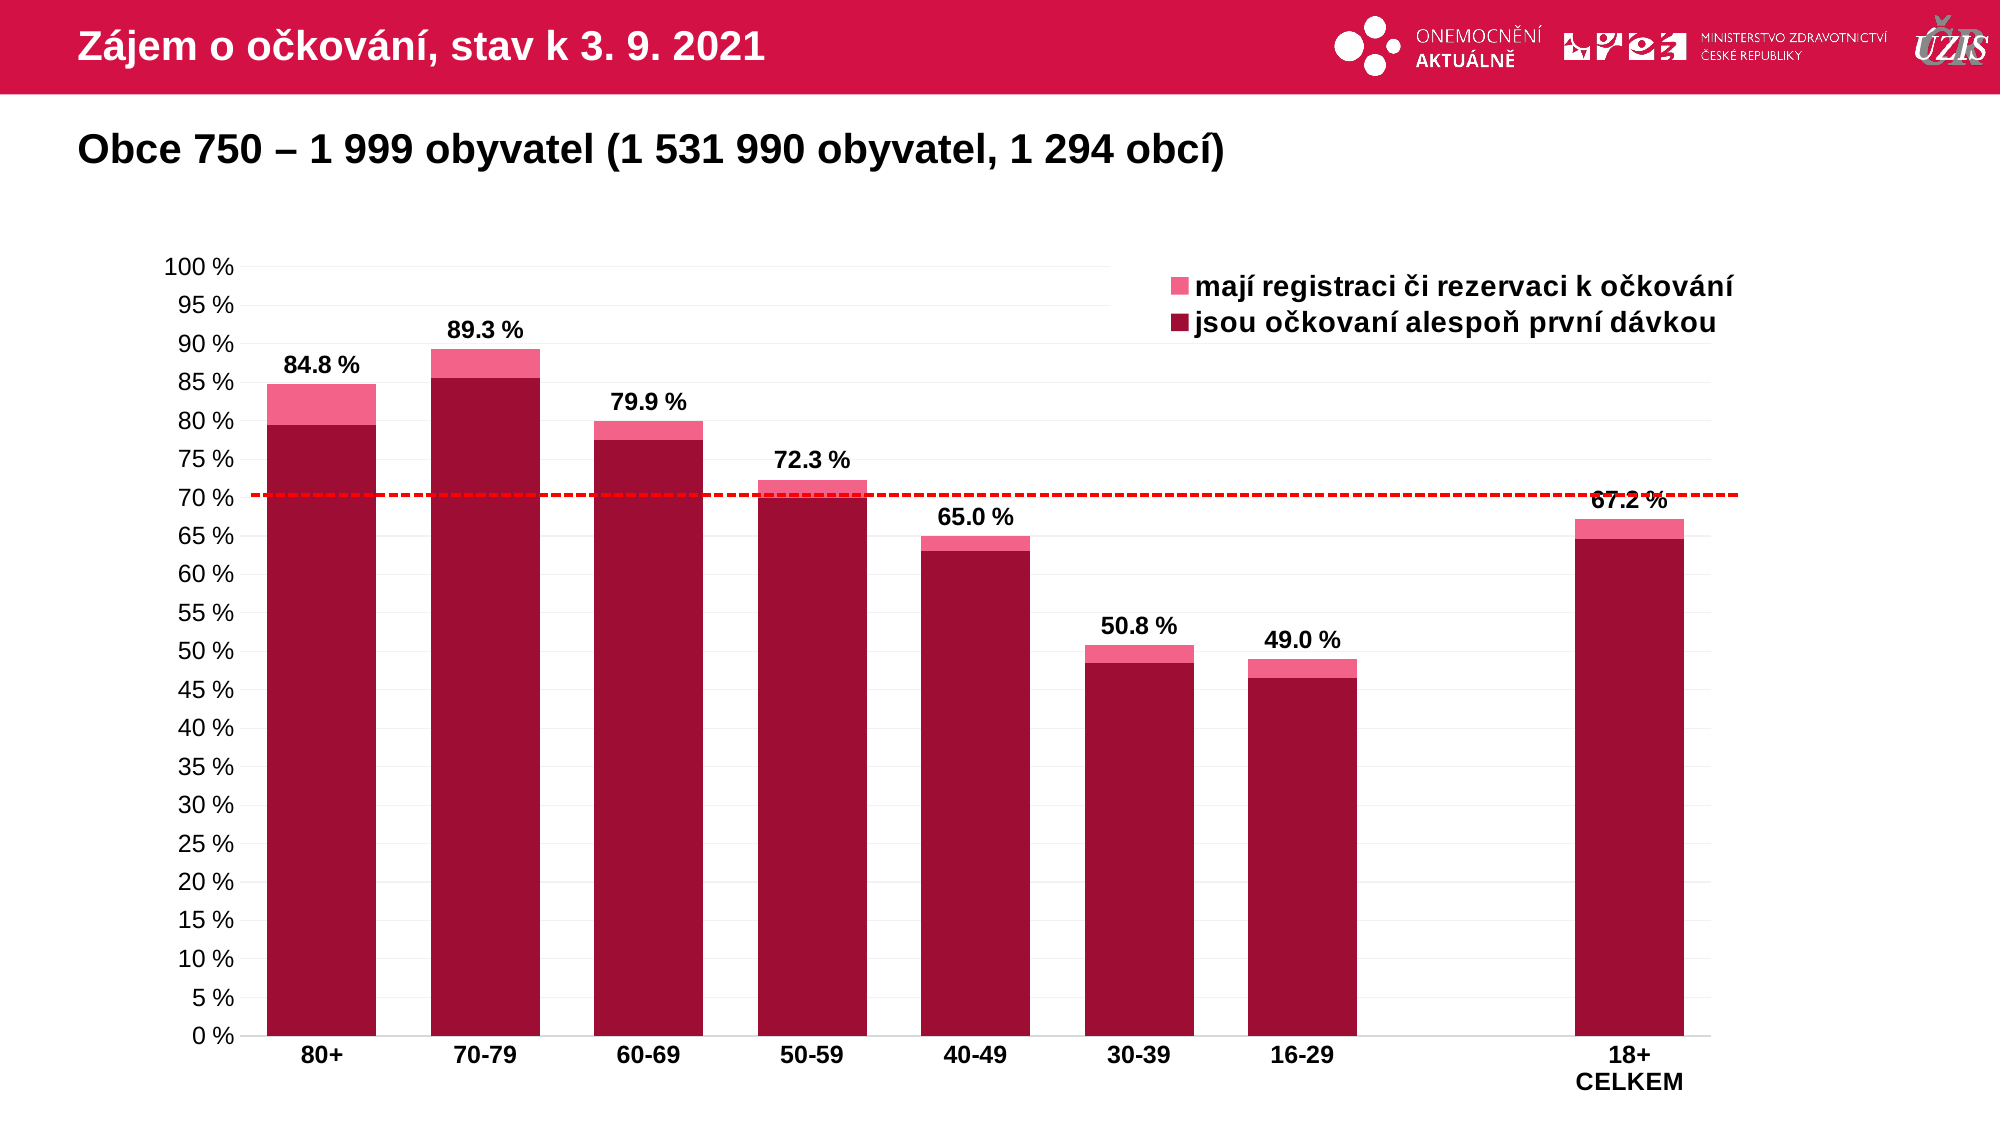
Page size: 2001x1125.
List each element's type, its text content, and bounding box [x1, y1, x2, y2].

text_box Obce 750 – 1 999 obyvatel (1 531 990 obyvatel, 1 294 obcí) [62, 113, 1922, 179]
title Zájem o očkování, stav k 3. 9. 2021 [62, 0, 948, 95]
picture [1915, 15, 1989, 66]
picture [1334, 16, 1542, 76]
picture [1563, 31, 1888, 60]
chart [163, 239, 1822, 1099]
